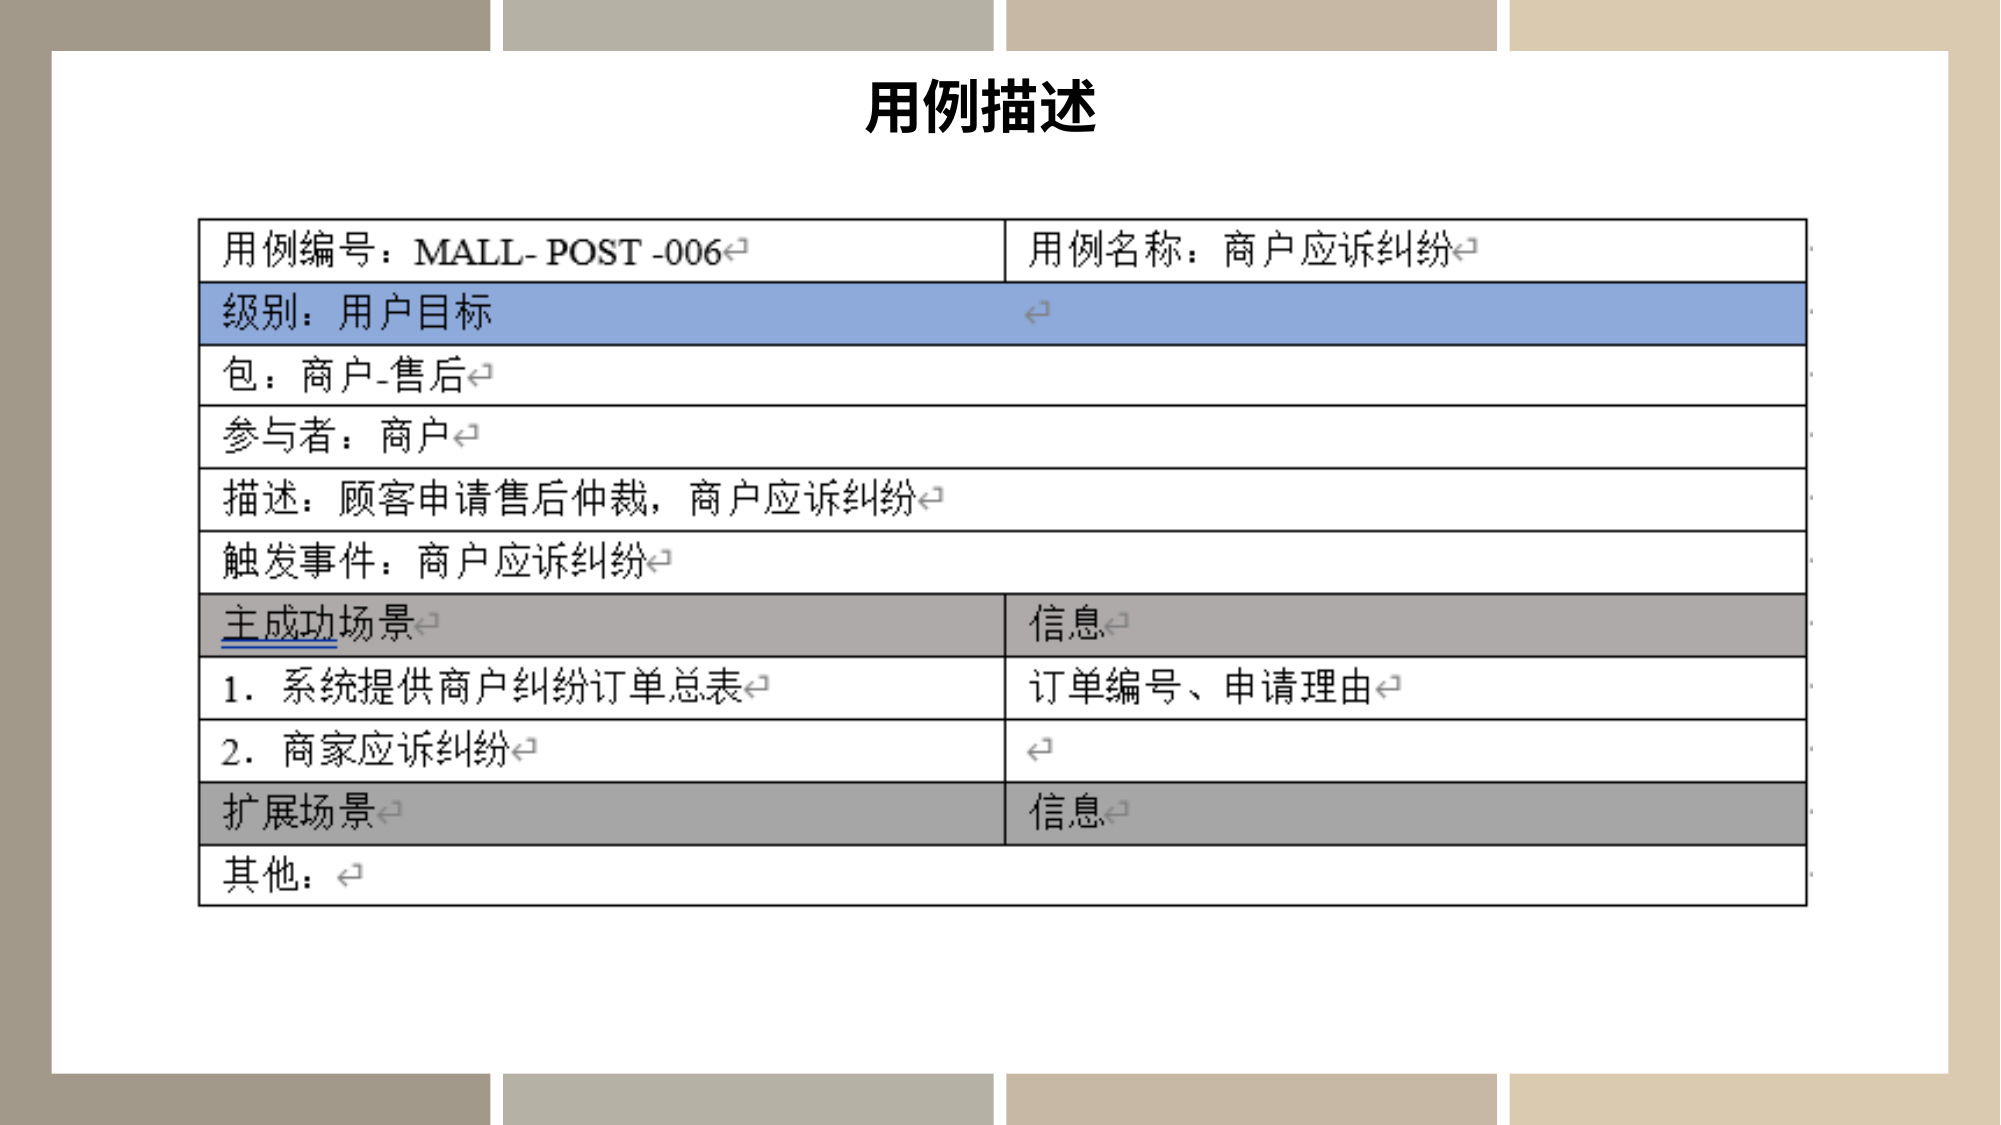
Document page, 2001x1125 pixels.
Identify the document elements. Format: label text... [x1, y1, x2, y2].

text_box 用例描述 [588, 62, 1373, 147]
picture [187, 205, 1813, 919]
